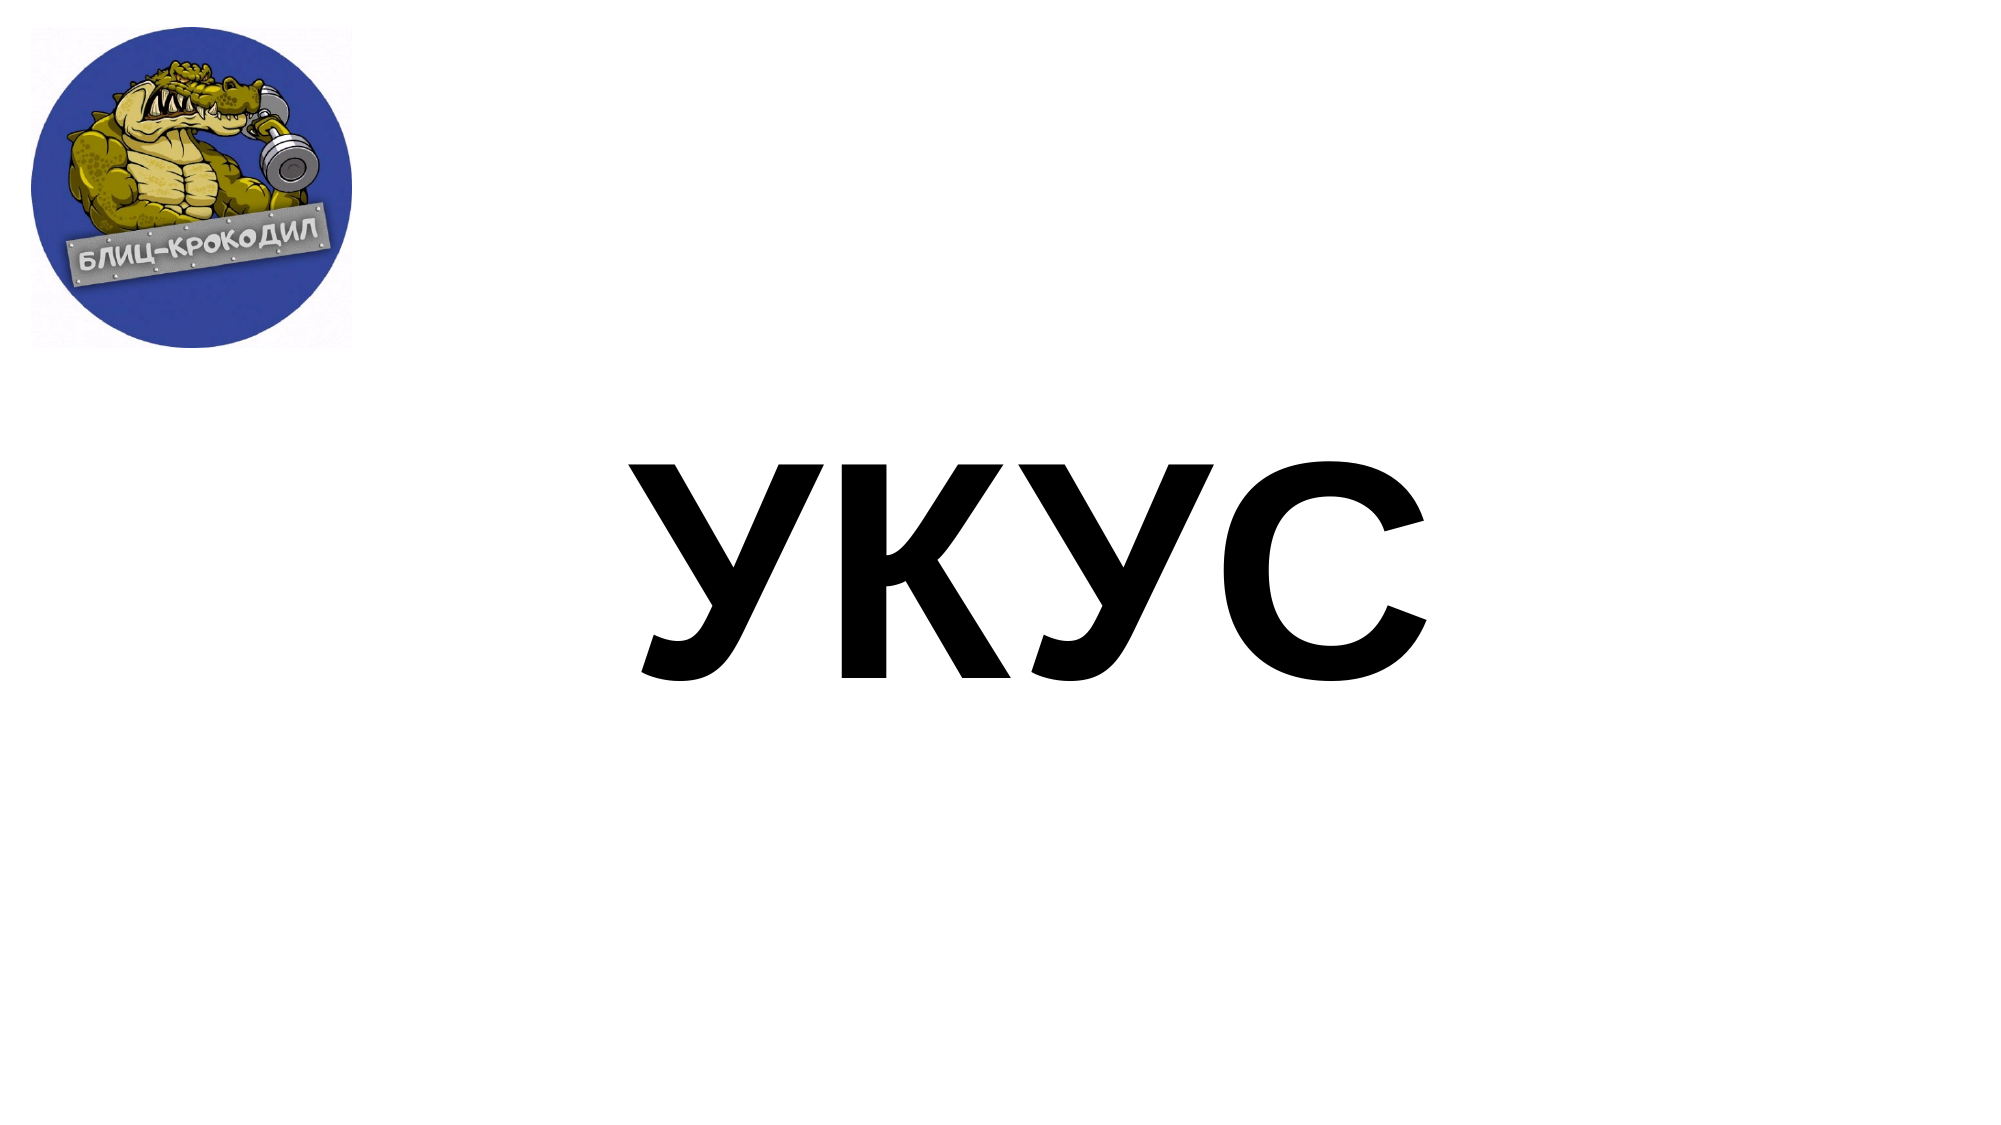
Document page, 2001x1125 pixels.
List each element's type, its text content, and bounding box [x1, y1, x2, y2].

title УКУС [282, 361, 1783, 754]
picture [31, 27, 352, 348]
